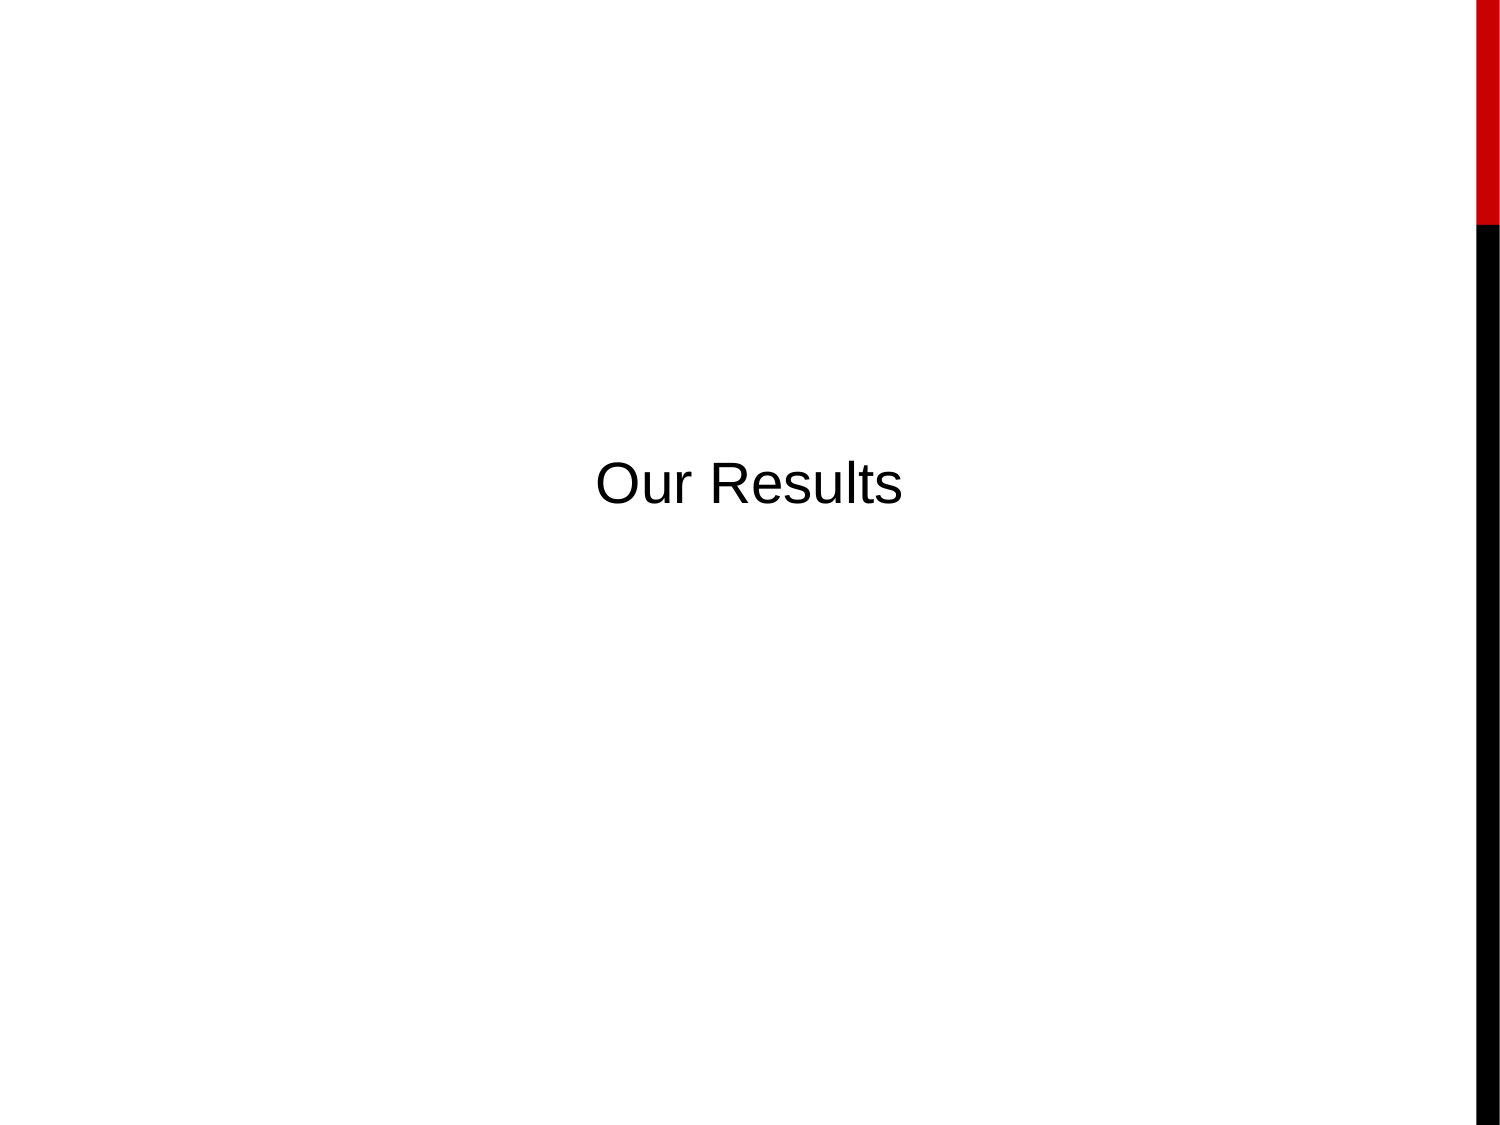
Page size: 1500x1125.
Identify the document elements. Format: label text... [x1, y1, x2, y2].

text_box Our Results [75, 44, 1425, 916]
